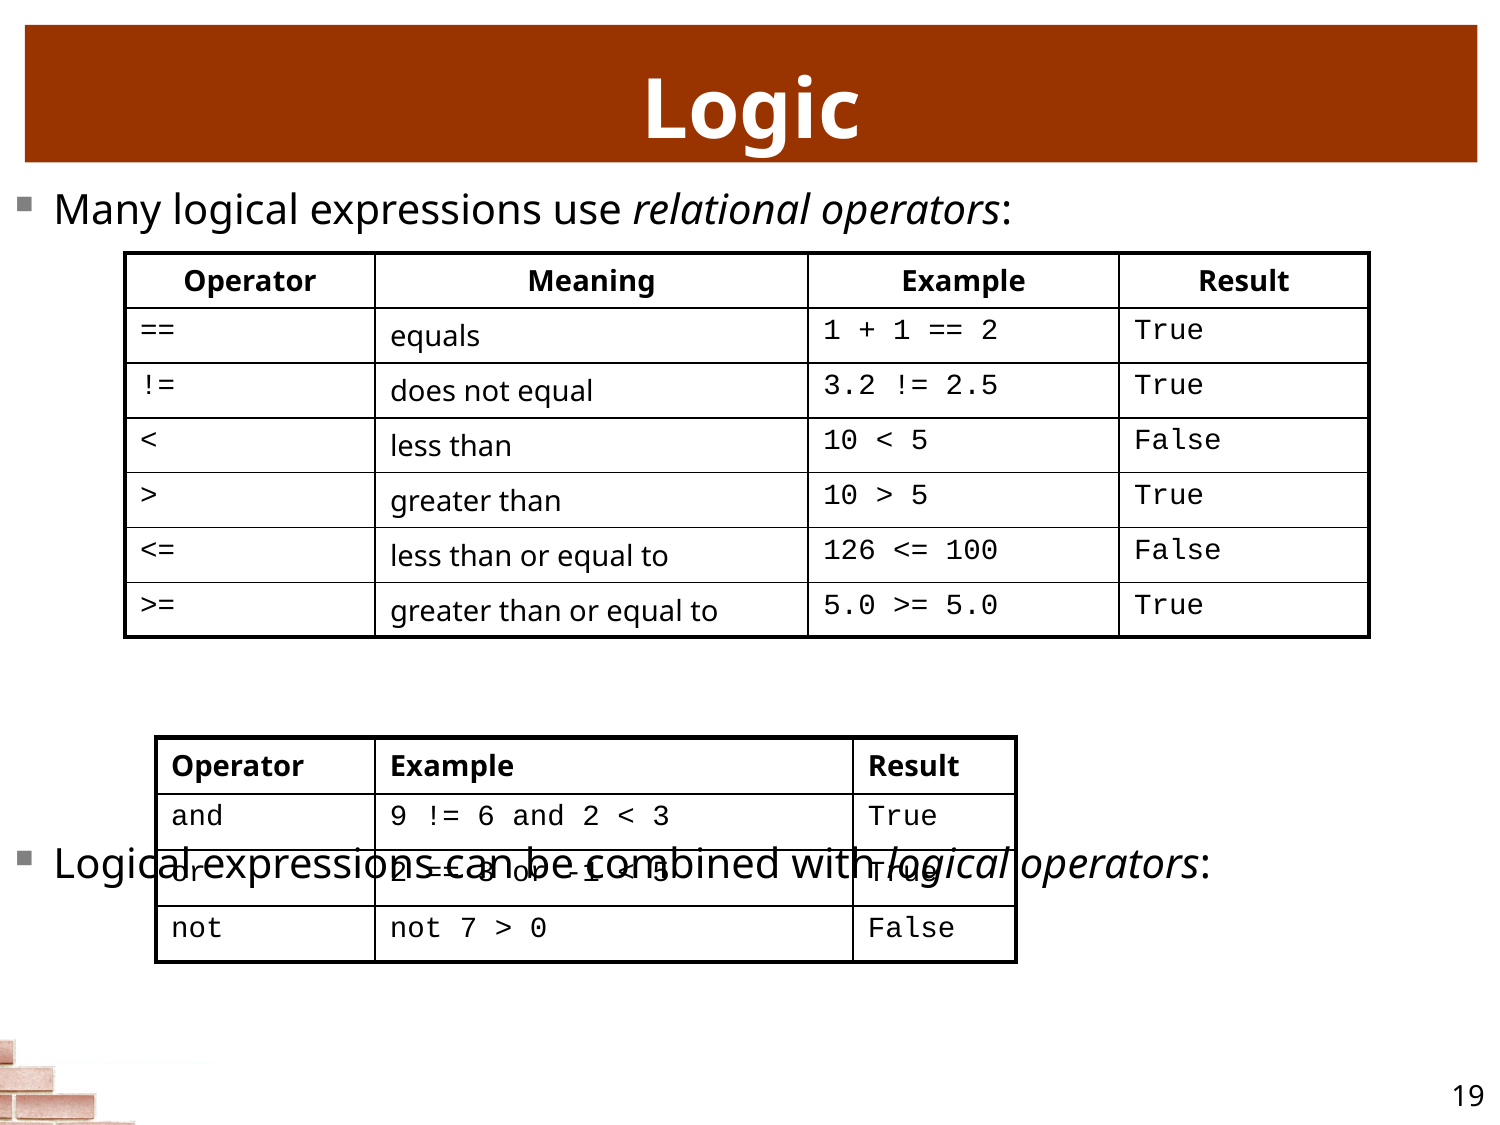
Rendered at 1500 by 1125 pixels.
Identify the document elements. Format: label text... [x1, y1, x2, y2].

table_cell True [854, 795, 1014, 849]
table_cell False [1120, 419, 1367, 472]
table_cell greater than or equal to [376, 583, 807, 635]
table_cell 3.2 != 2.5 [809, 364, 1118, 417]
table_cell True [1120, 583, 1367, 635]
table_cell False [854, 907, 1014, 960]
slide_number 19 [1275, 1088, 1500, 1125]
picture [0, 1088, 213, 1125]
table_header Result [854, 740, 1014, 793]
table_header Example [809, 255, 1118, 307]
table_cell True [1120, 364, 1367, 417]
table_header Operator [127, 255, 374, 307]
table_cell less than [376, 419, 807, 472]
table_header Meaning [376, 255, 807, 307]
table_cell does not equal [376, 364, 807, 417]
table_cell >= [127, 583, 374, 635]
table_cell True [1120, 473, 1367, 527]
table_cell > [127, 473, 374, 527]
table_cell equals [376, 309, 807, 362]
table_cell or [158, 851, 374, 905]
table_cell 5.0 >= 5.0 [809, 583, 1118, 635]
table_header Example [376, 740, 852, 793]
table_cell 9 != 6 and 2 < 3 [376, 795, 852, 849]
title Logic [24, 24, 1478, 163]
table_cell and [158, 795, 374, 849]
table_cell less than or equal to [376, 528, 807, 582]
table_cell != [127, 364, 374, 417]
table_cell greater than [376, 473, 807, 527]
table_cell <= [127, 528, 374, 582]
table_cell 10 < 5 [809, 419, 1118, 472]
table_cell 126 <= 100 [809, 528, 1118, 582]
table_cell < [127, 419, 374, 472]
table_cell True [854, 851, 1014, 905]
table_cell == [127, 309, 374, 362]
table_cell False [1120, 528, 1367, 582]
table_header Operator [158, 740, 374, 793]
table_header Result [1120, 255, 1367, 307]
table_cell True [1120, 309, 1367, 362]
list Many logical expressions use relational operators: Logical expressions can be combined with logical operators: [0, 174, 1500, 1088]
table_cell 2 == 3 or -1 < 5 [376, 851, 852, 905]
table_cell 10 > 5 [809, 473, 1118, 527]
table_cell not 7 > 0 [376, 907, 852, 960]
table_cell 1 + 1 == 2 [809, 309, 1118, 362]
table_cell not [158, 907, 374, 960]
